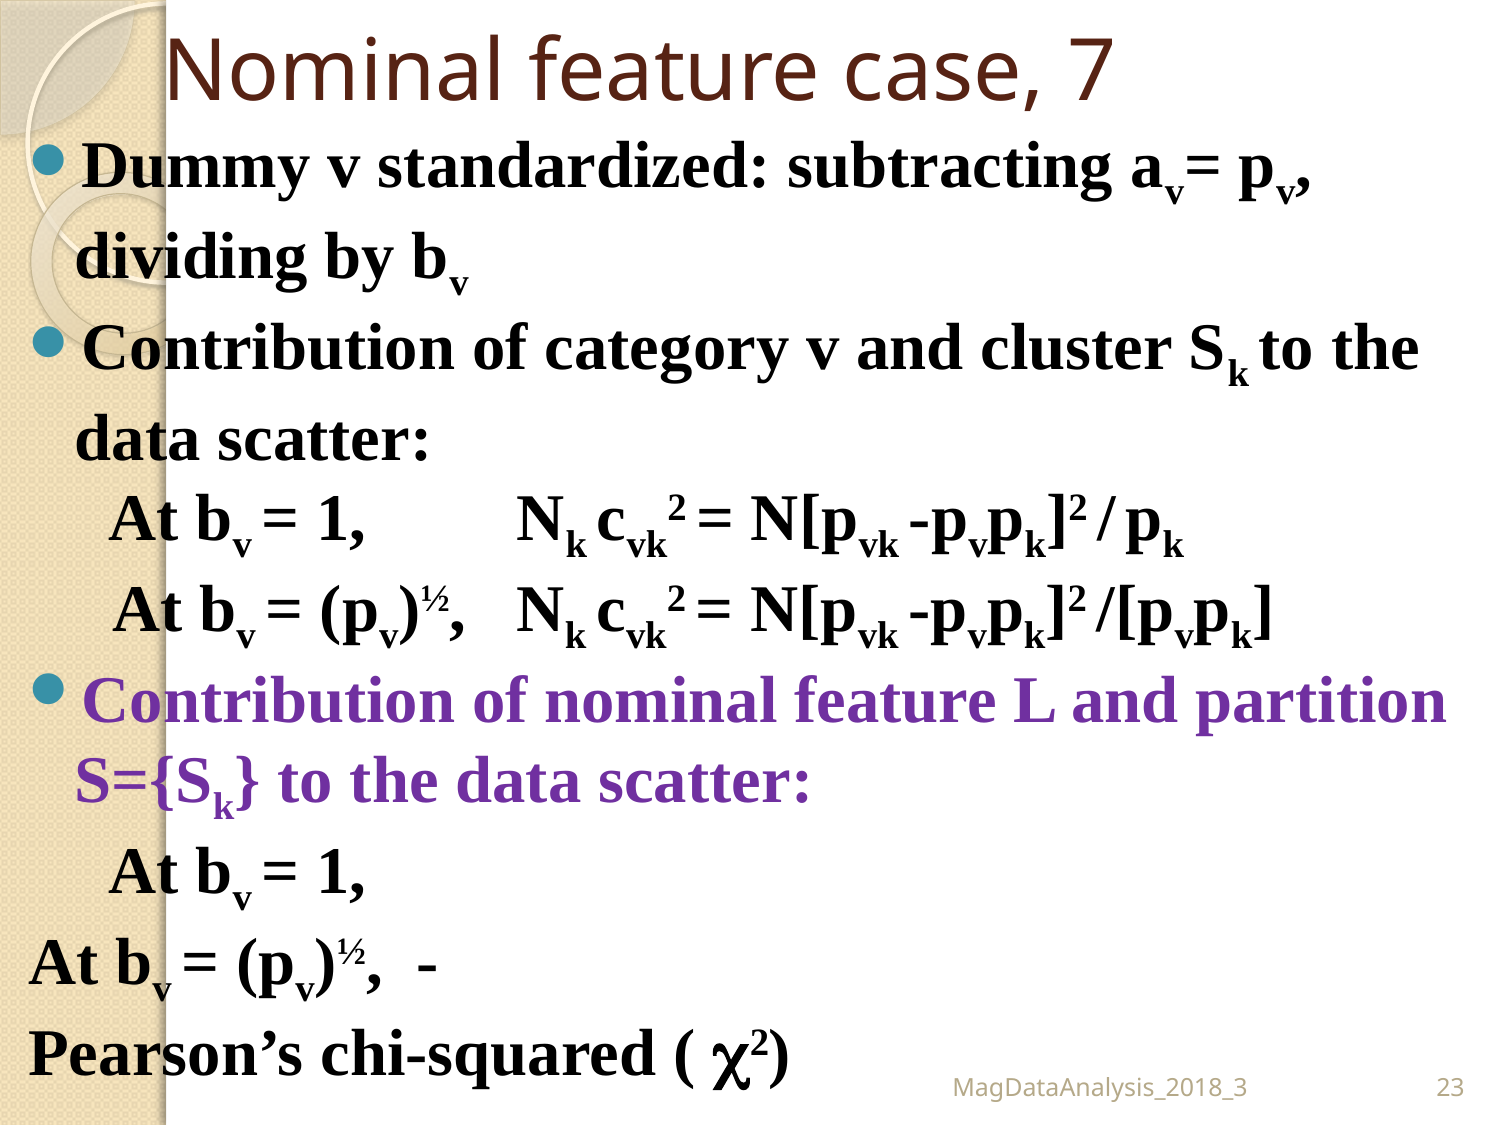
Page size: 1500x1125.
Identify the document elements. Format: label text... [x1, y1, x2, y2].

slide_number 23 [1413, 1034, 1488, 1113]
footer MagDataAnalysis_2018_3 [937, 1034, 1413, 1113]
title Nominal feature case, 7 [147, 7, 1466, 126]
